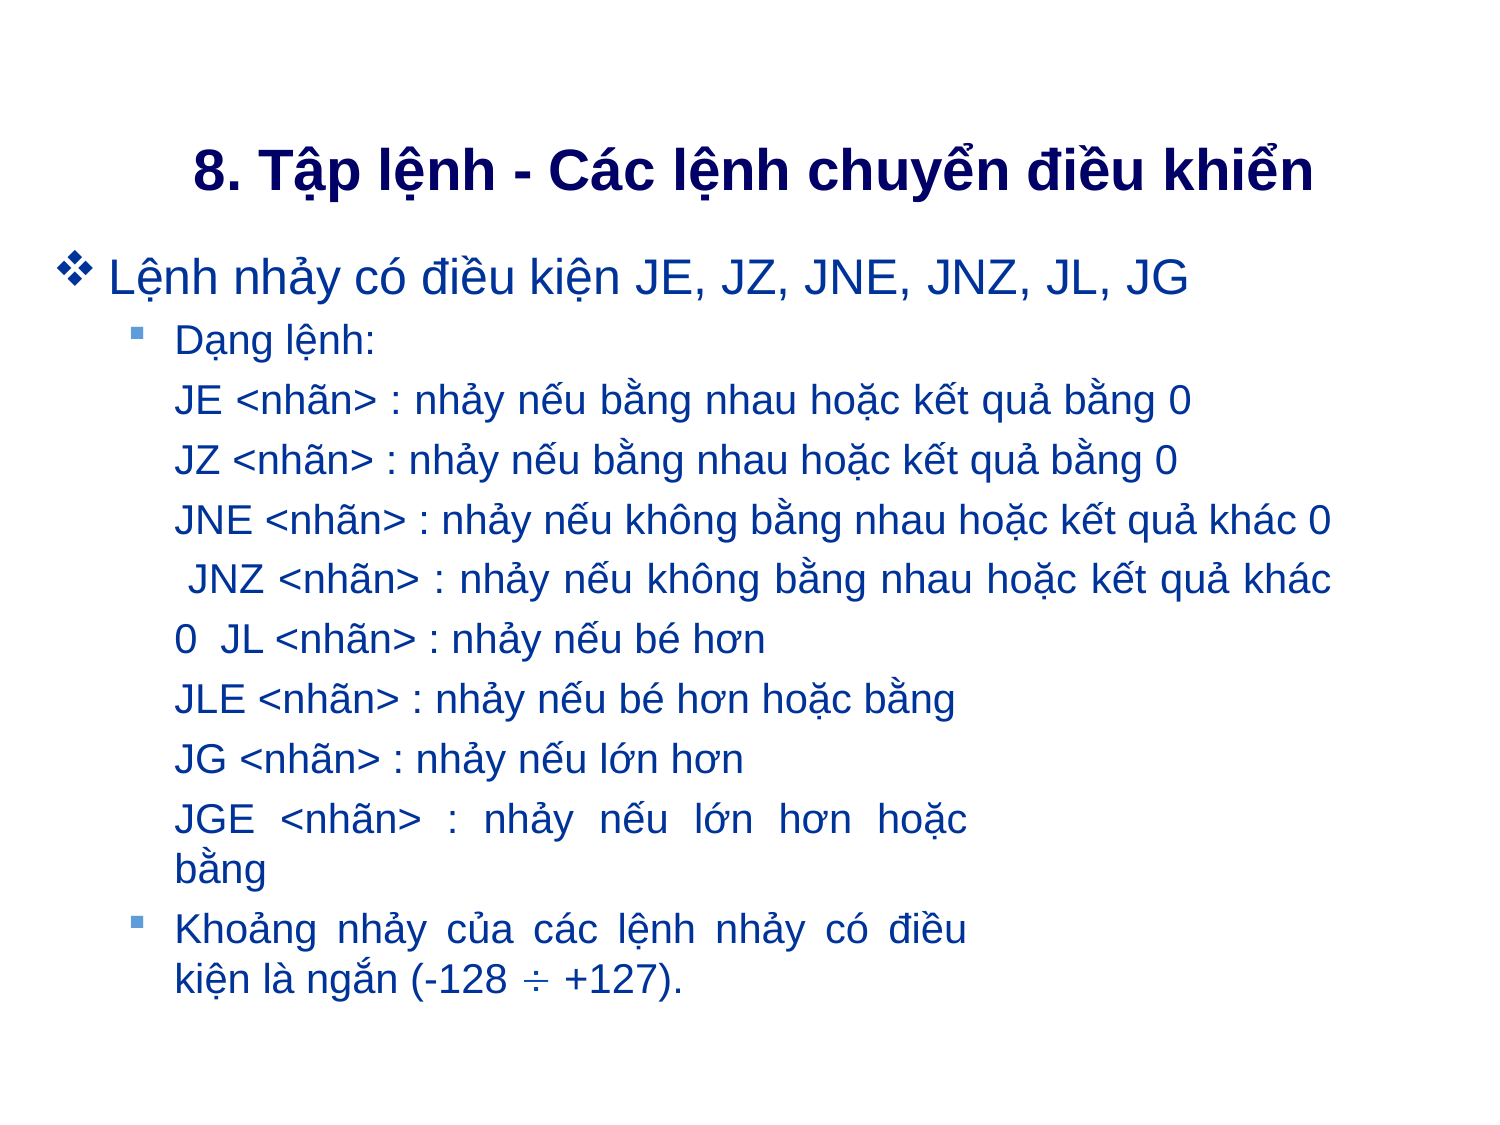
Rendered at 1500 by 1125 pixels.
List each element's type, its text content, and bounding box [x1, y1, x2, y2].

title 8. Tập lệnh - Các lệnh chuyển điều khiển [191, 130, 1321, 232]
text_box Lệnh nhảy có điều kiện JE, JZ, JNE, JNZ, JL, JG Dạng lệnh: JE <nhãn> : nhảy nếu bằng nhau hoặc kết quả bằng 0 JZ <nhãn> : nhảy nếu bằng nhau hoặc kết quả bằng 0 JNE <nhãn> : nhảy nếu không bằng nhau hoặc kết quả khác 0 JNZ <nhãn> : nhảy nếu không bằng nhau hoặc kết quả khác 0 JL <nhãn> : nhảy nếu bé hơn JLE <nhãn> : nhảy nếu bé hơn hoặc bằng JG <nhãn> : nhảy nếu lớn hơn JGE <nhãn> : nhảy nếu lớn hơn hoặc bằng Khoảng nhảy của các lệnh nhảy có điều kiện là ngắn (-128  +127). [50, 232, 1426, 1003]
